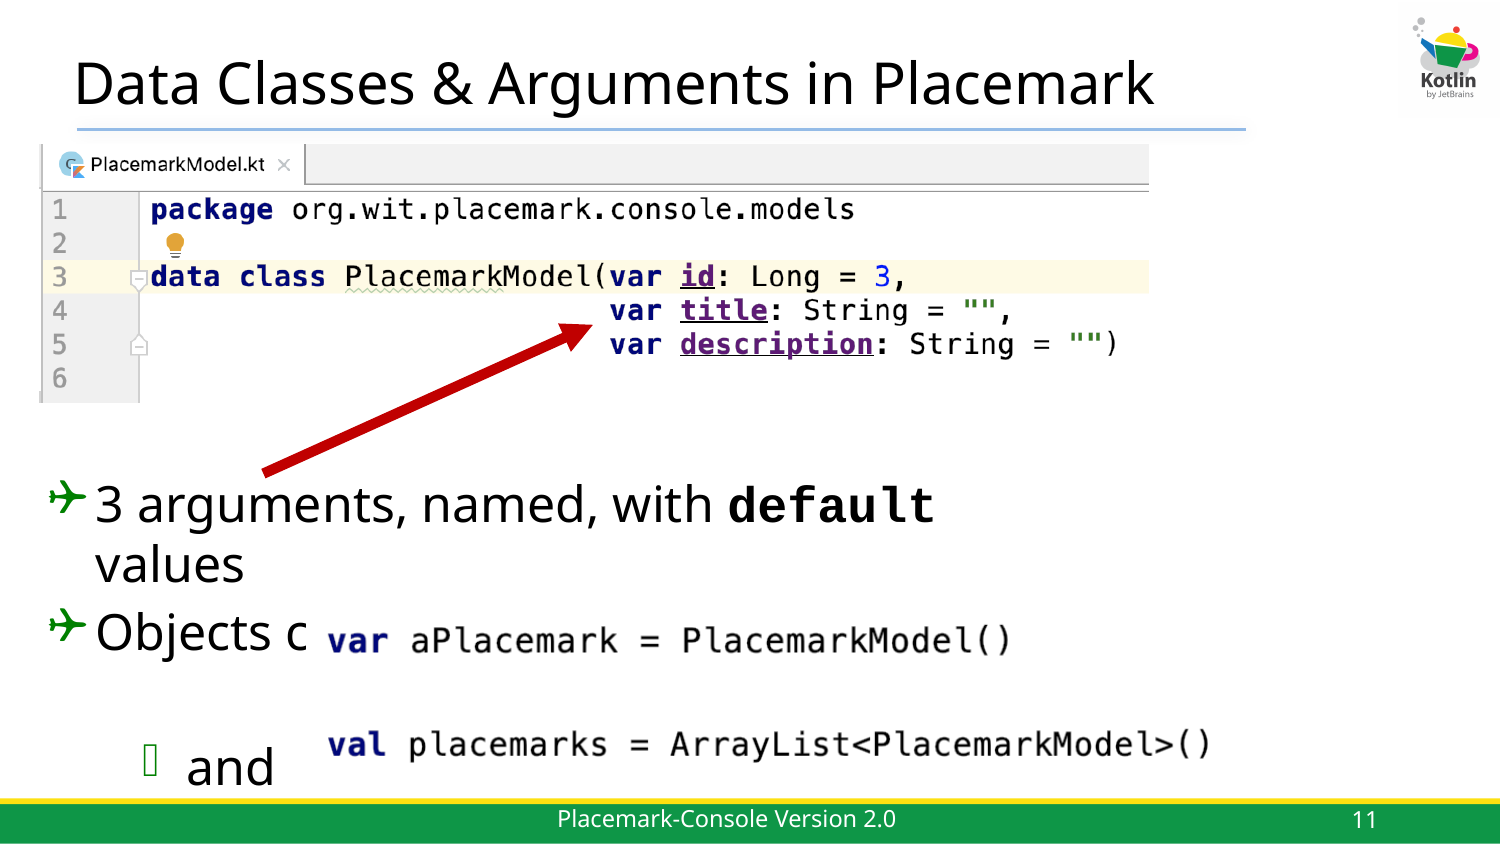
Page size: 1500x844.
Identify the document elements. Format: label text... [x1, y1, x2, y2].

list 3 arguments, named, with default values Objects created like so and [38, 462, 1062, 544]
picture [317, 714, 1223, 768]
footer Placemark-Console Version 2.0 [527, 802, 927, 843]
title Data Classes & Arguments in Placemark [64, 0, 1341, 126]
picture [38, 144, 1150, 403]
picture [1398, 2, 1500, 118]
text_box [263, 324, 594, 474]
slide_number 11 [1074, 799, 1388, 844]
picture [306, 606, 1061, 680]
